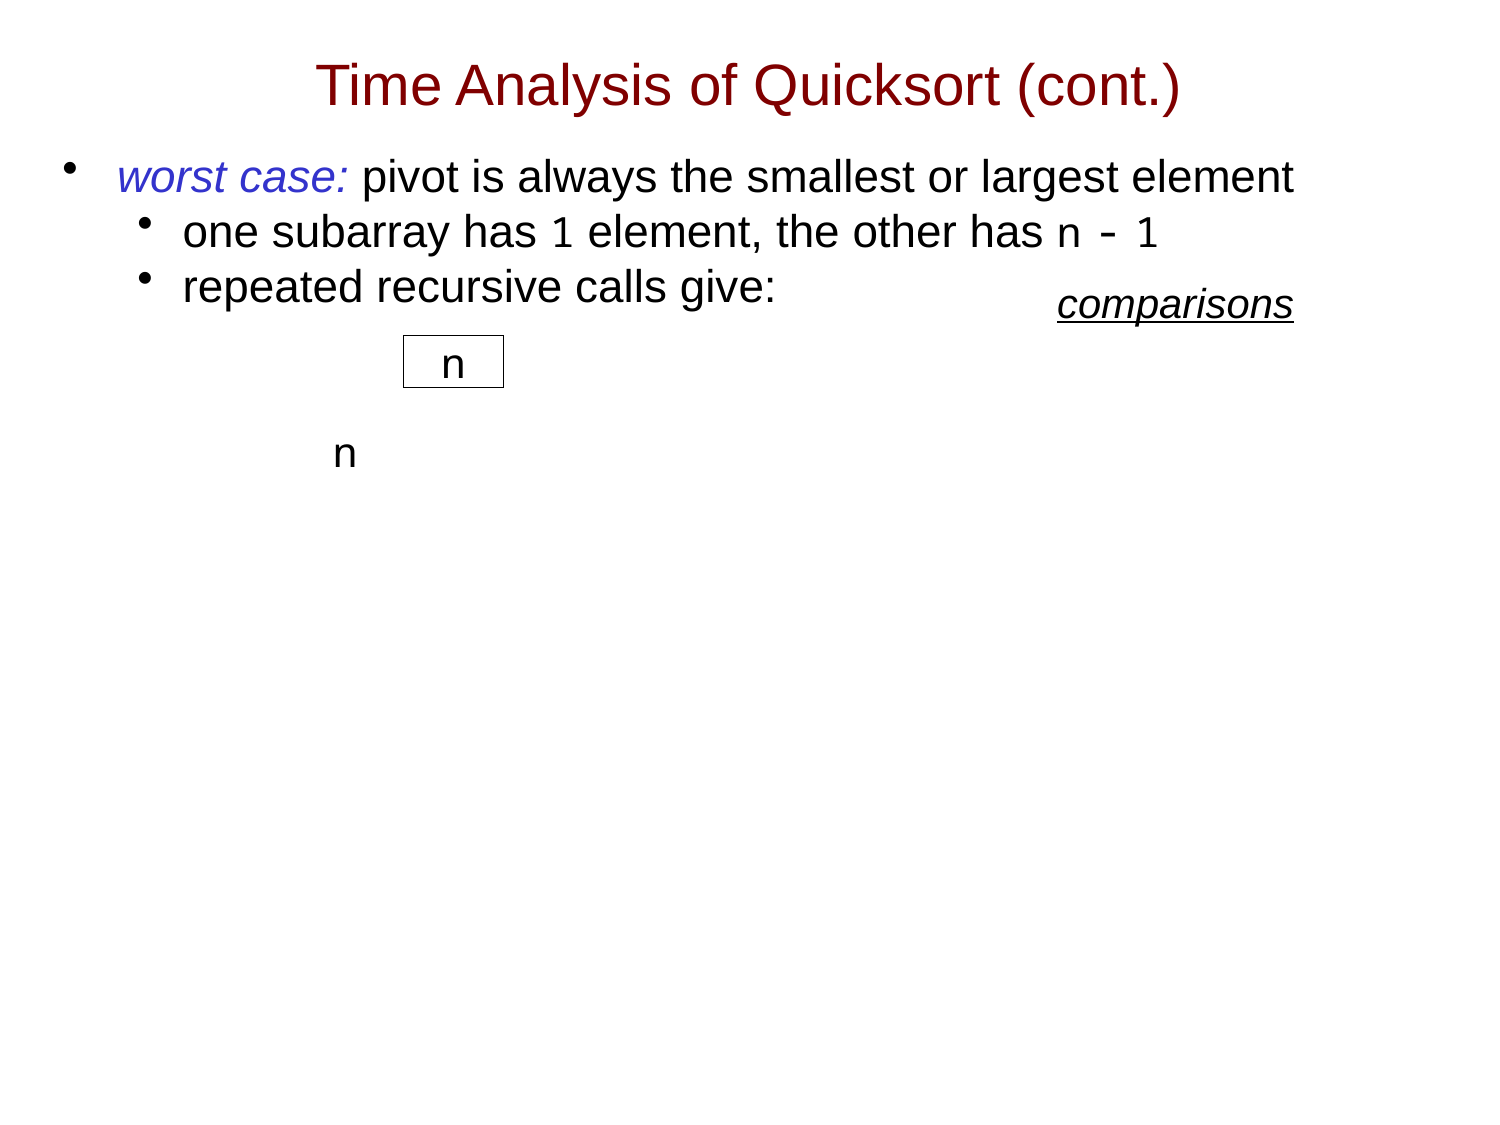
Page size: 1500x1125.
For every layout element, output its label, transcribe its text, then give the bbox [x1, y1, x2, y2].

title Time Analysis of Quicksort (cont.) [112, 12, 1386, 138]
list worst case: pivot is always the smallest or largest element one subarray has 1 element, the other has n - 1 repeated recursive calls give: n [47, 138, 1480, 1060]
text_box comparisons [1042, 269, 1310, 335]
text_box n [403, 335, 504, 388]
